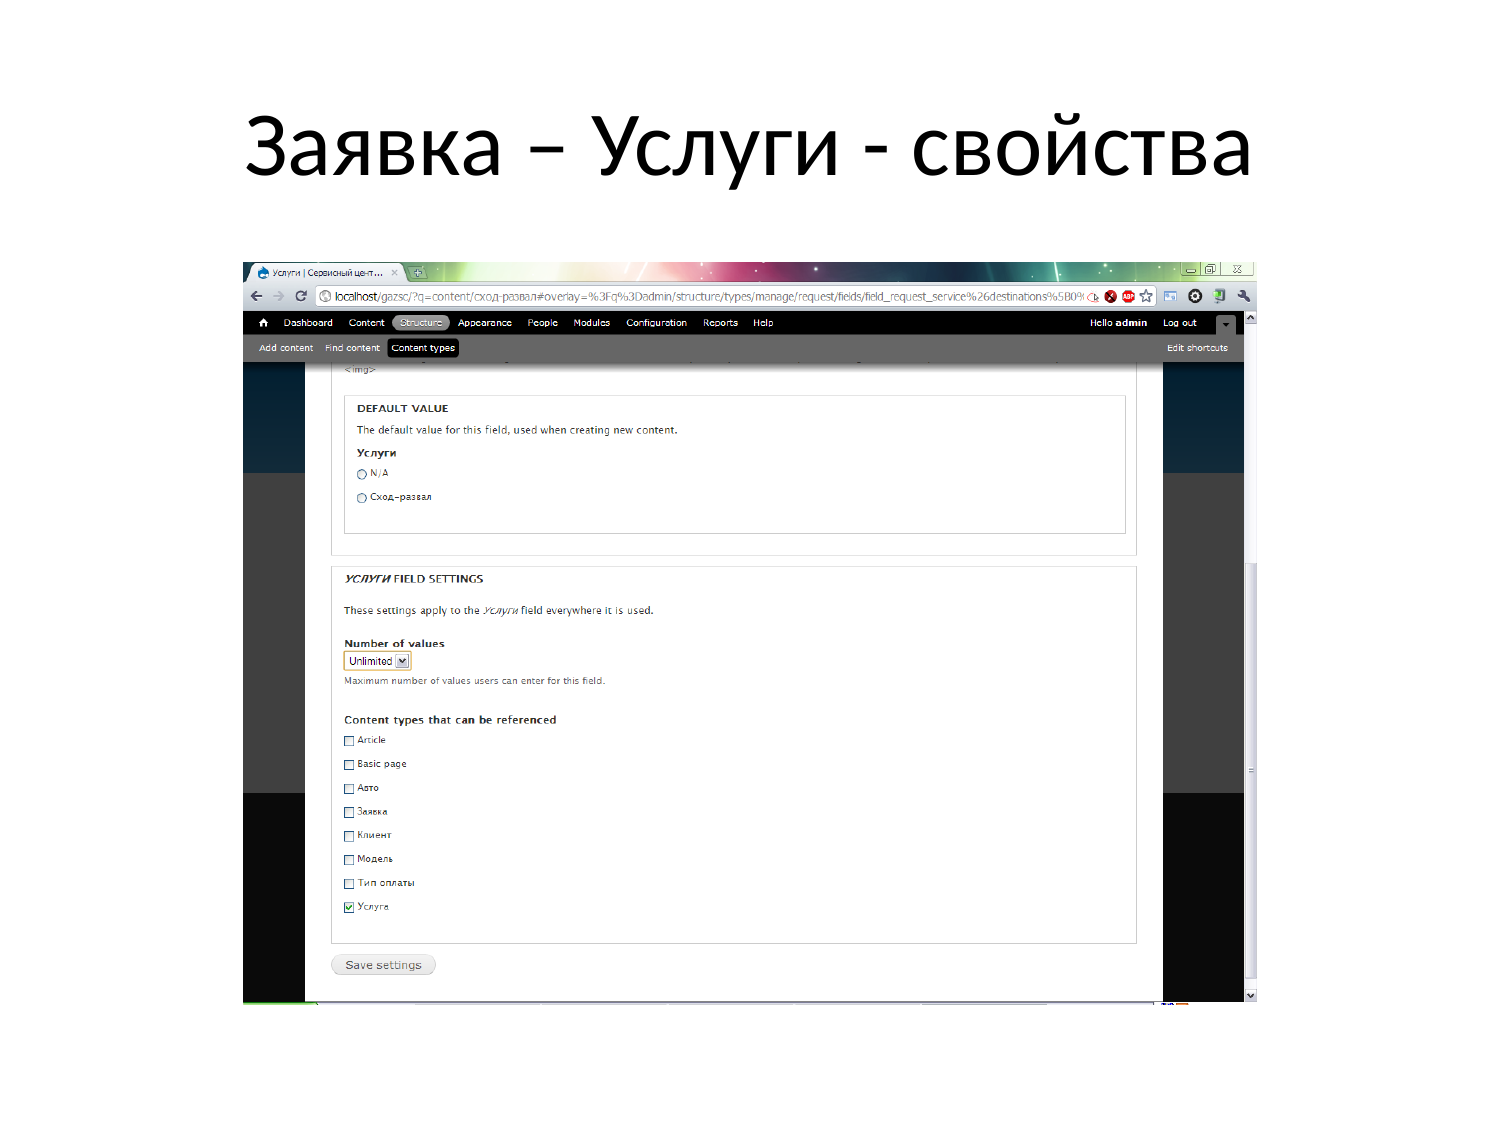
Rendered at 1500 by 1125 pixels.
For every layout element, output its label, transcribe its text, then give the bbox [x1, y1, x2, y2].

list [243, 262, 1257, 1006]
title Заявка – Услуги - свойства [75, 45, 1425, 233]
